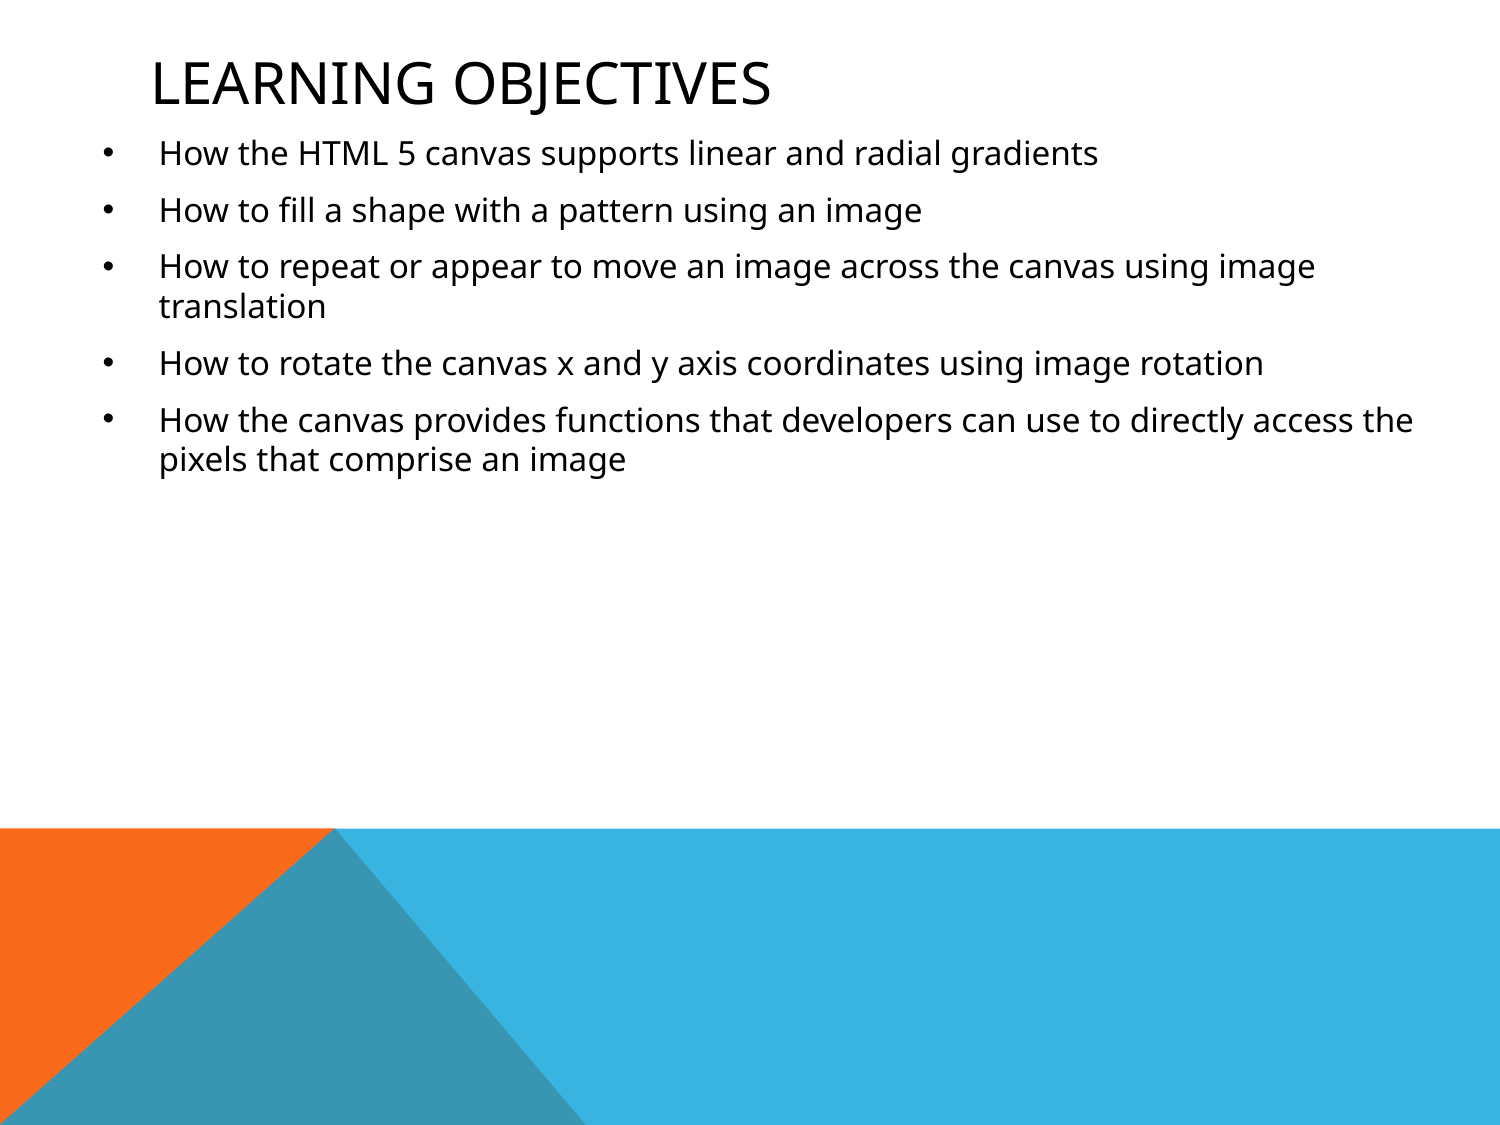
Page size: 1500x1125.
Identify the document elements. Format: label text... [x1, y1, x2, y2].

list How the HTML 5 canvas supports linear and radial gradients How to fill a shape with a pattern using an image How to repeat or appear to move an image across the canvas using image translation How to rotate the canvas x and y axis coordinates using image rotation How the canvas provides functions that developers can use to directly access the pixels that comprise an image [87, 125, 1450, 768]
title Learning Objectives [135, 12, 1369, 125]
